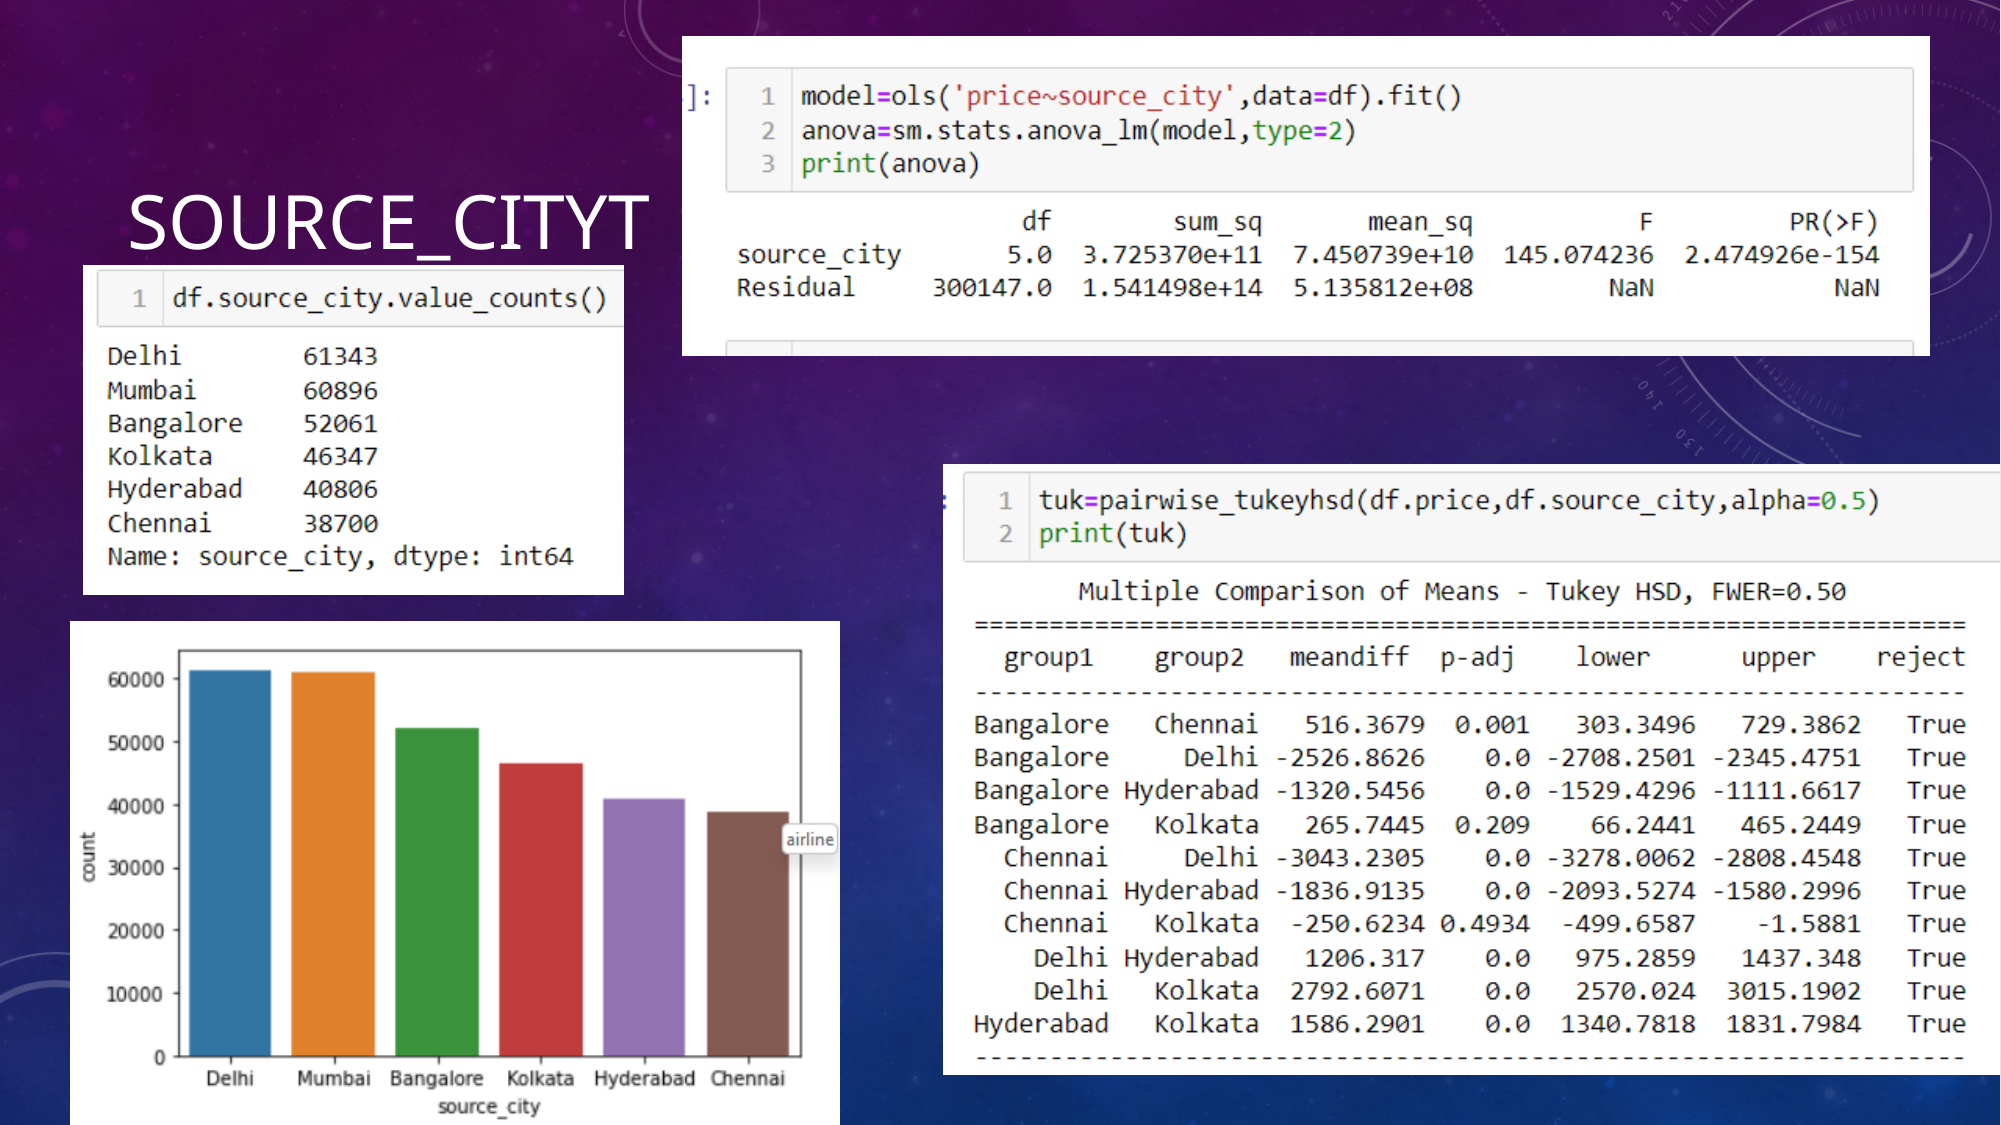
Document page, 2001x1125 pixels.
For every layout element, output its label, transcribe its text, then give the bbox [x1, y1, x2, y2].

title source_cityt [112, 99, 676, 339]
picture [0, 0, 2001, 1125]
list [83, 264, 625, 596]
